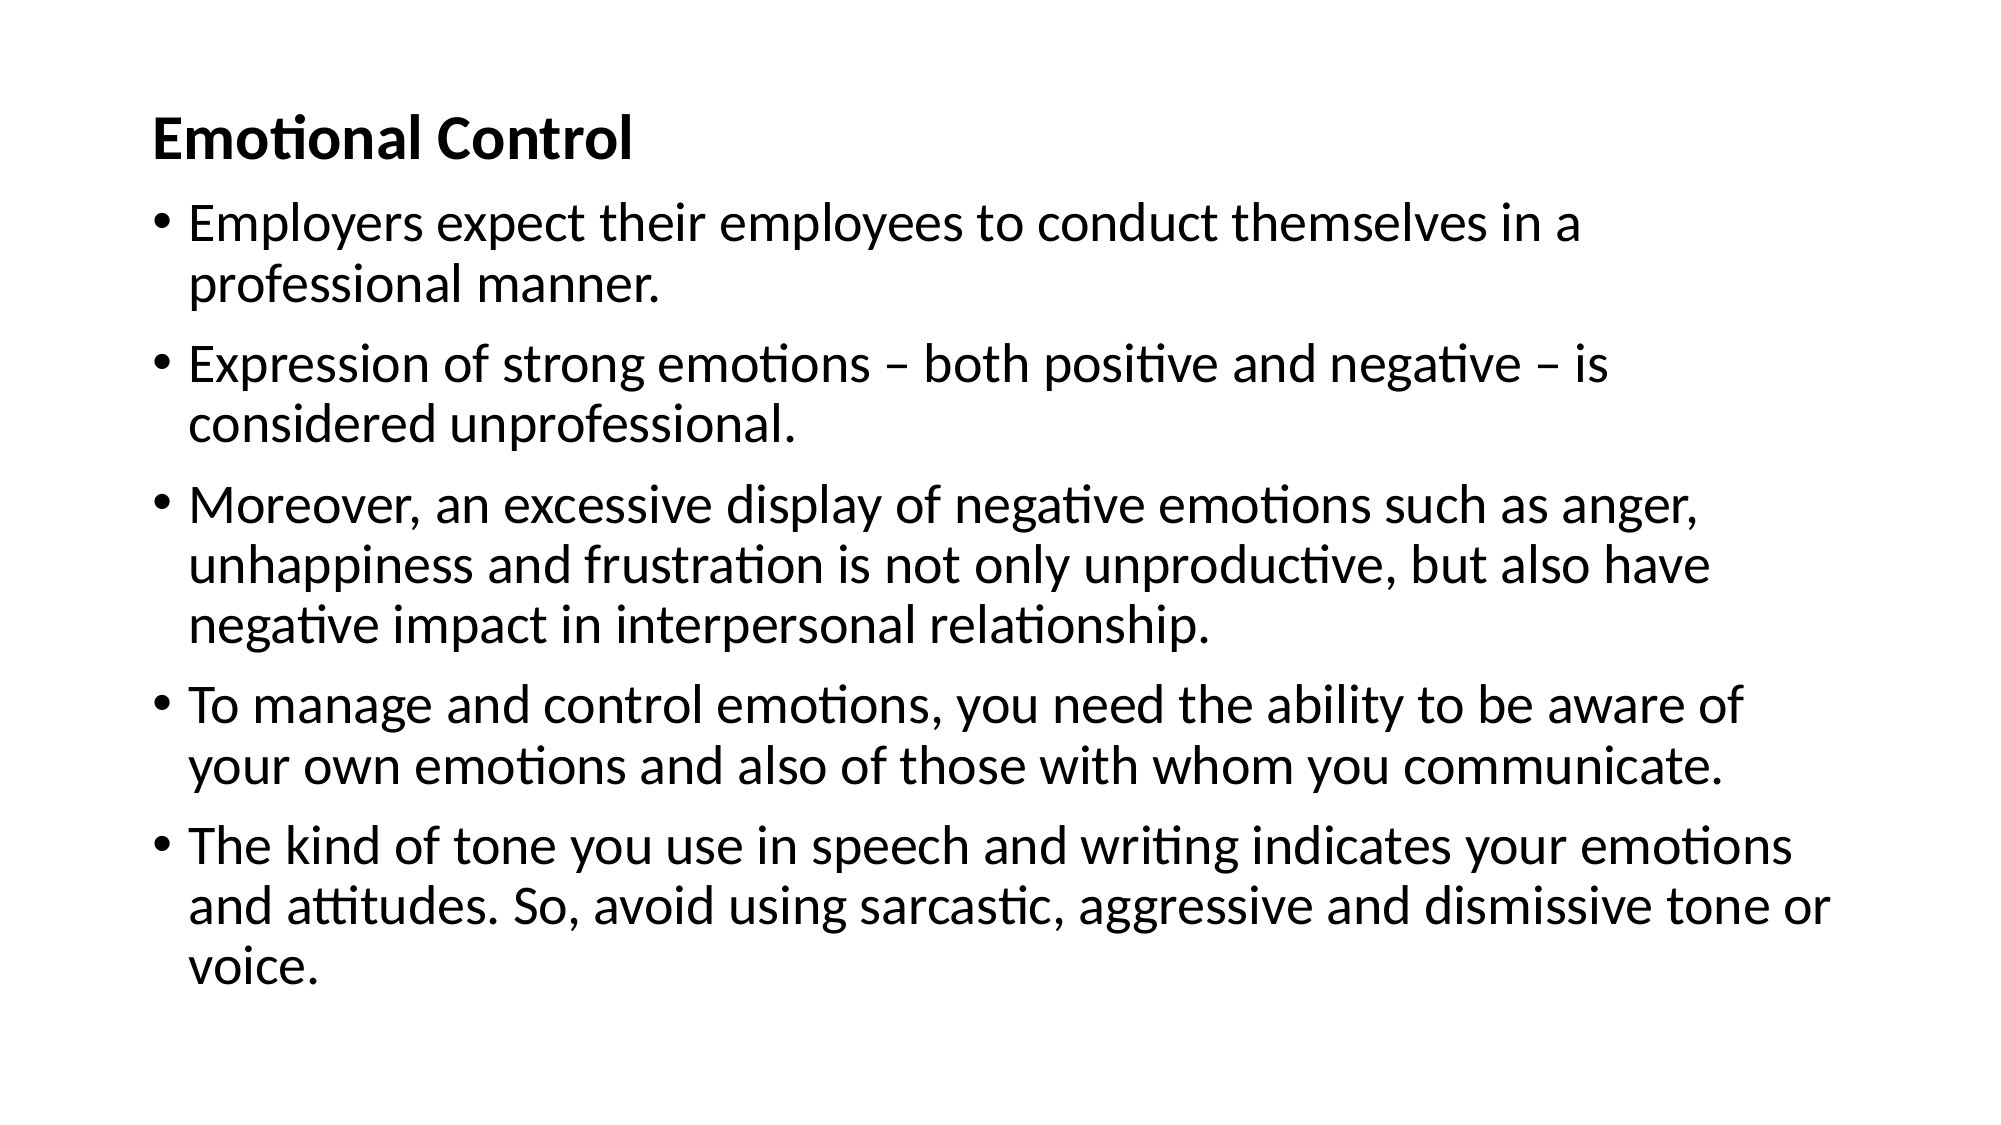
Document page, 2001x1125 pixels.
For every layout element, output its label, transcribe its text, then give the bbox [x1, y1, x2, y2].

list Emotional Control Employers expect their employees to conduct themselves in a professional manner. Expression of strong emotions – both positive and negative – is considered unprofessional. Moreover, an excessive display of negative emotions such as anger, unhappiness and frustration is not only unproductive, but also have negative impact in interpersonal relationship. To manage and control emotions, you need the ability to be aware of your own emotions and also of those with whom you communicate. The kind of tone you use in speech and writing indicates your emotions and attitudes. So, avoid using sarcastic, aggressive and dismissive tone or voice. [137, 97, 1863, 1014]
